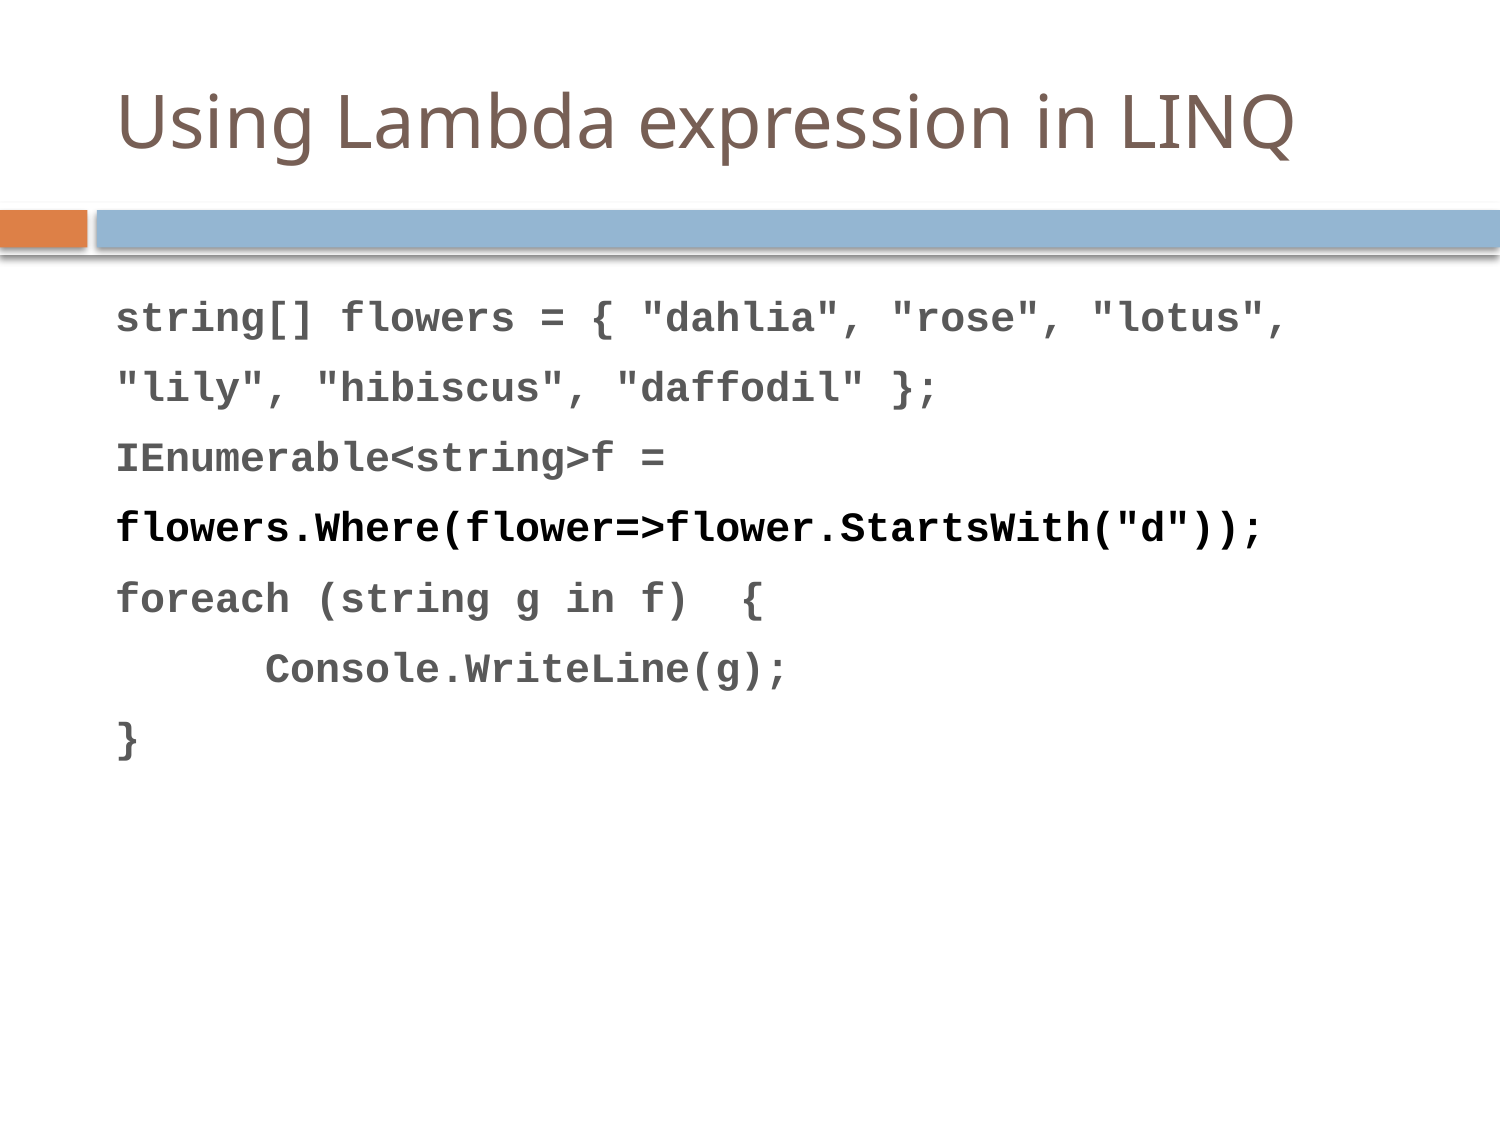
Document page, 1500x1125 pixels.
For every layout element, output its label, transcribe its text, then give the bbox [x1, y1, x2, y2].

list string[] flowers = { "dahlia", "rose", "lotus", "lily", "hibiscus", "daffodil" }; IEnumerable<string>f = flowers.Where(flower=>flower.StartsWith("d")); foreach (string g in f) { Console.WriteLine(g); } [100, 262, 1438, 1000]
title Using Lambda expression in LINQ [100, 37, 1438, 200]
